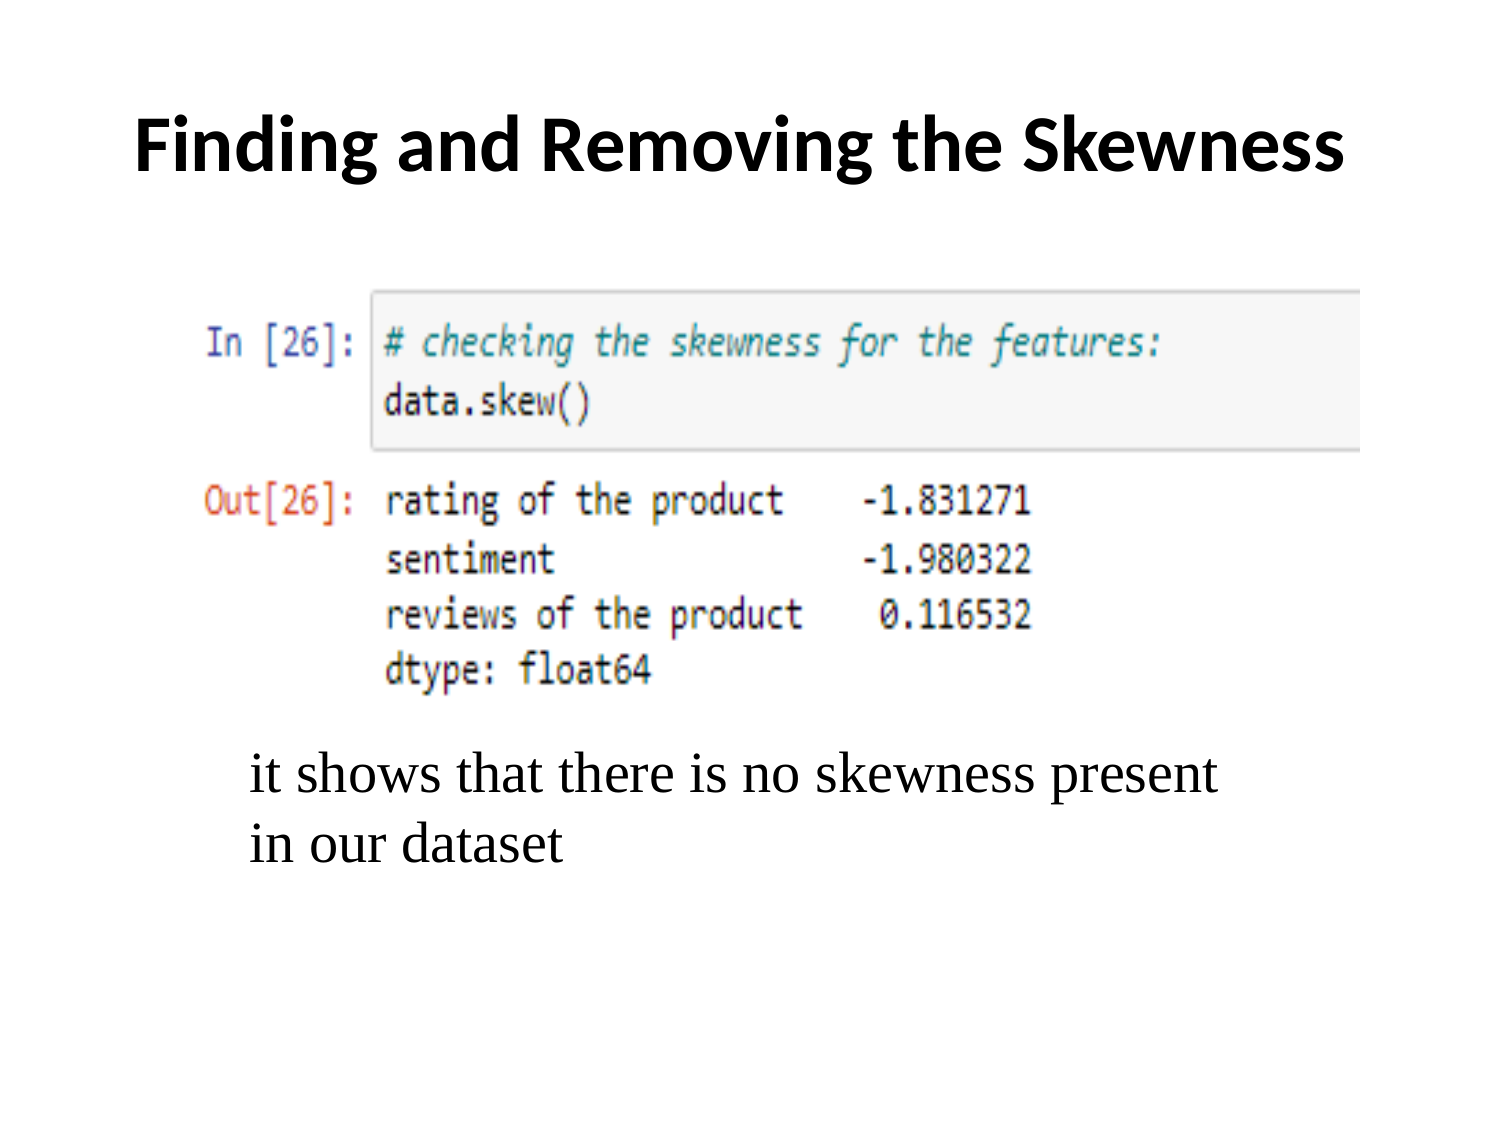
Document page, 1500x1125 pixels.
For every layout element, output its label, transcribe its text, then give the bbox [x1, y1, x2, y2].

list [187, 269, 1360, 733]
text_box it shows that there is no skewness present in our dataset [234, 740, 1289, 882]
title Finding and Removing the Skewness [75, 45, 1425, 233]
